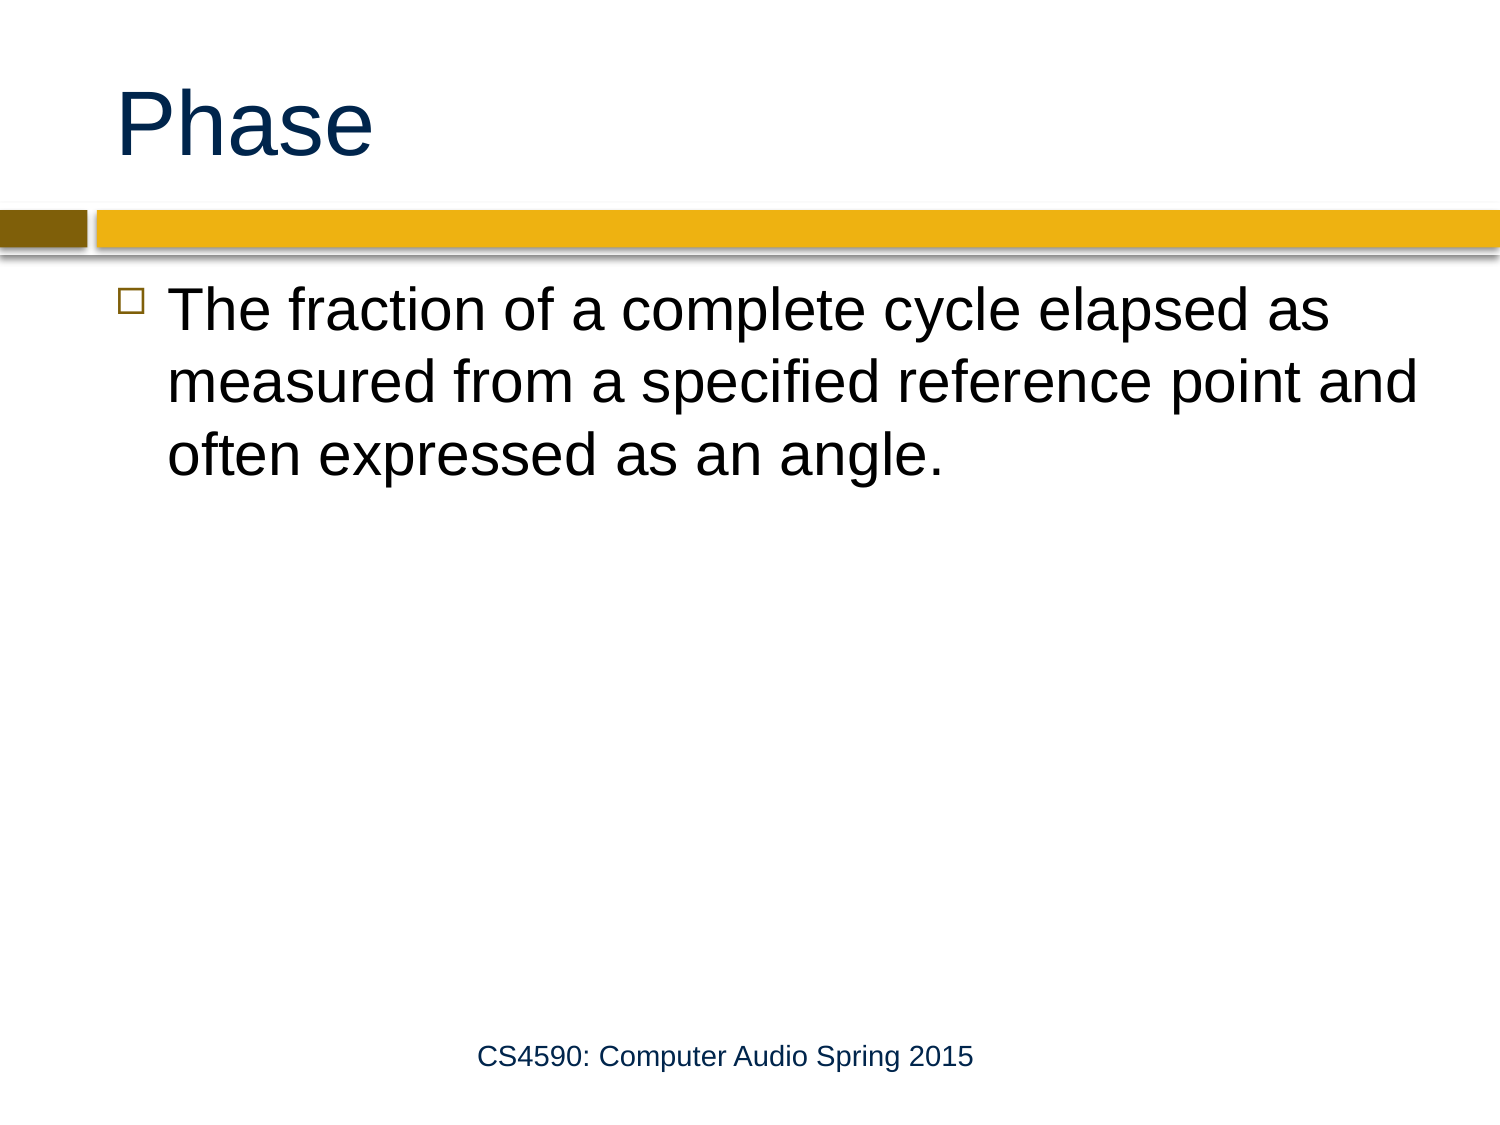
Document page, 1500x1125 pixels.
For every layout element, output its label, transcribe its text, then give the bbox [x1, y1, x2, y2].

list The fraction of a complete cycle elapsed as measured from a specified reference point and often expressed as an angle. [100, 262, 1438, 1000]
title Phase [100, 37, 1438, 200]
footer CS4590: Computer Audio Spring 2015 [99, 1024, 990, 1085]
